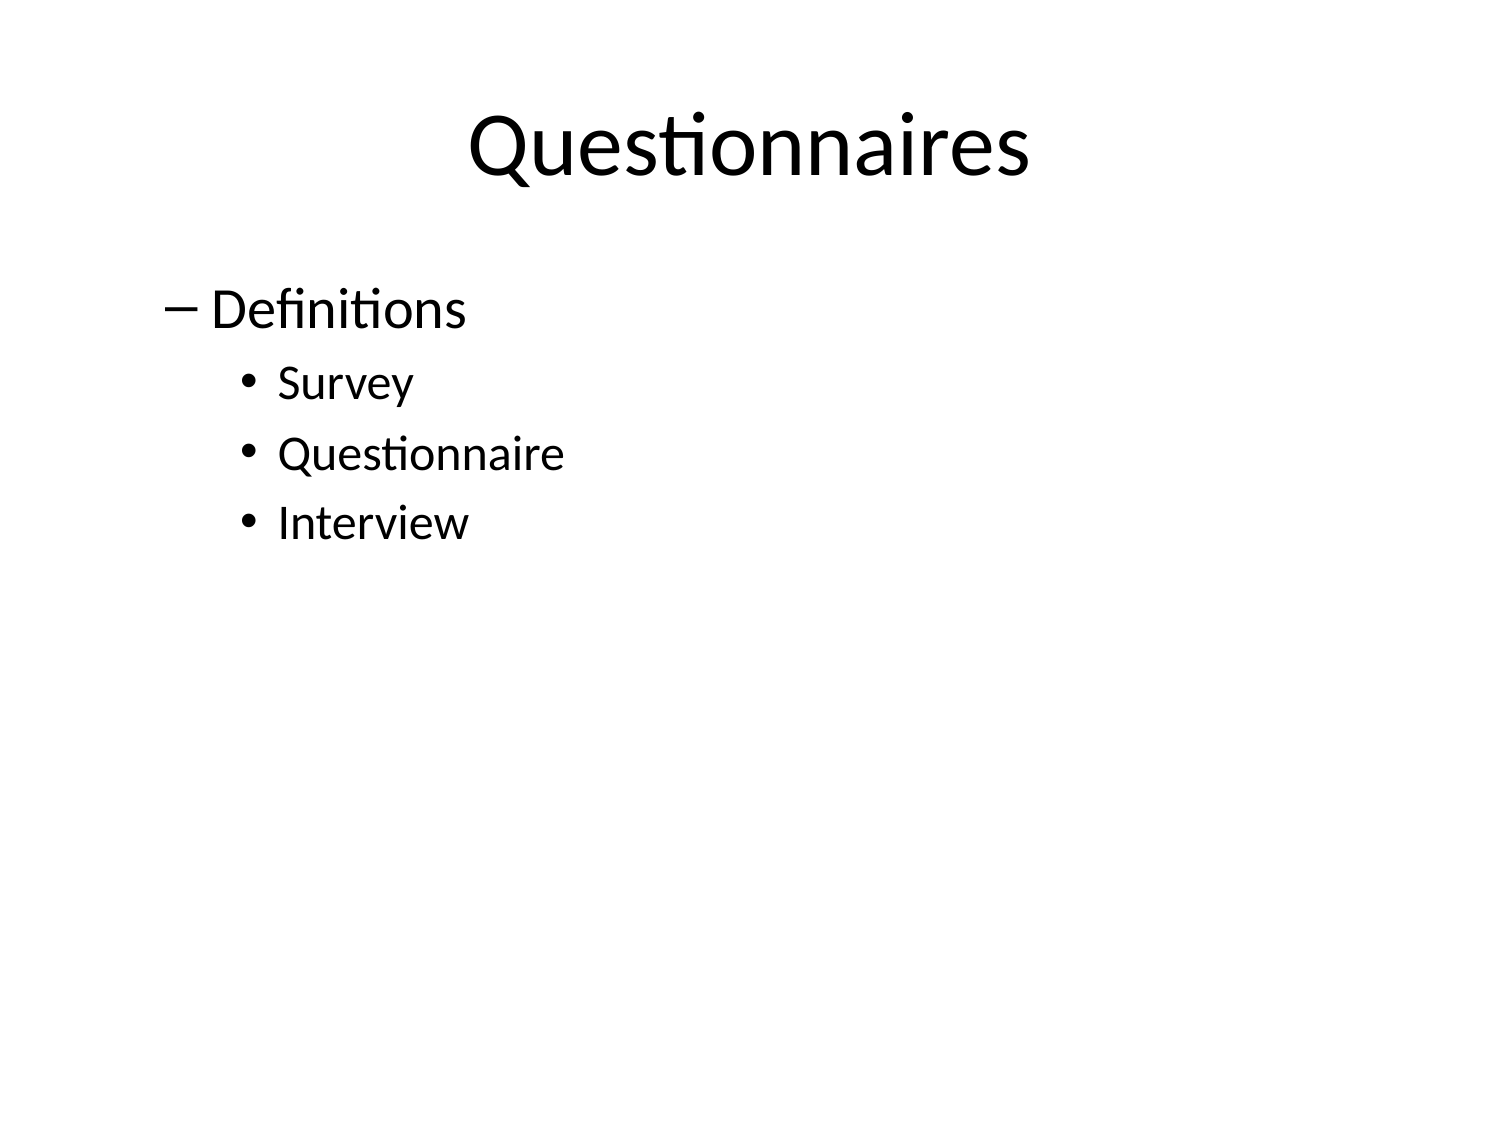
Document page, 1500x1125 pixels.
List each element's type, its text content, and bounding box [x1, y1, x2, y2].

title Questionnaires [75, 45, 1425, 233]
list Definitions Survey Questionnaire Interview [75, 262, 1425, 1005]
